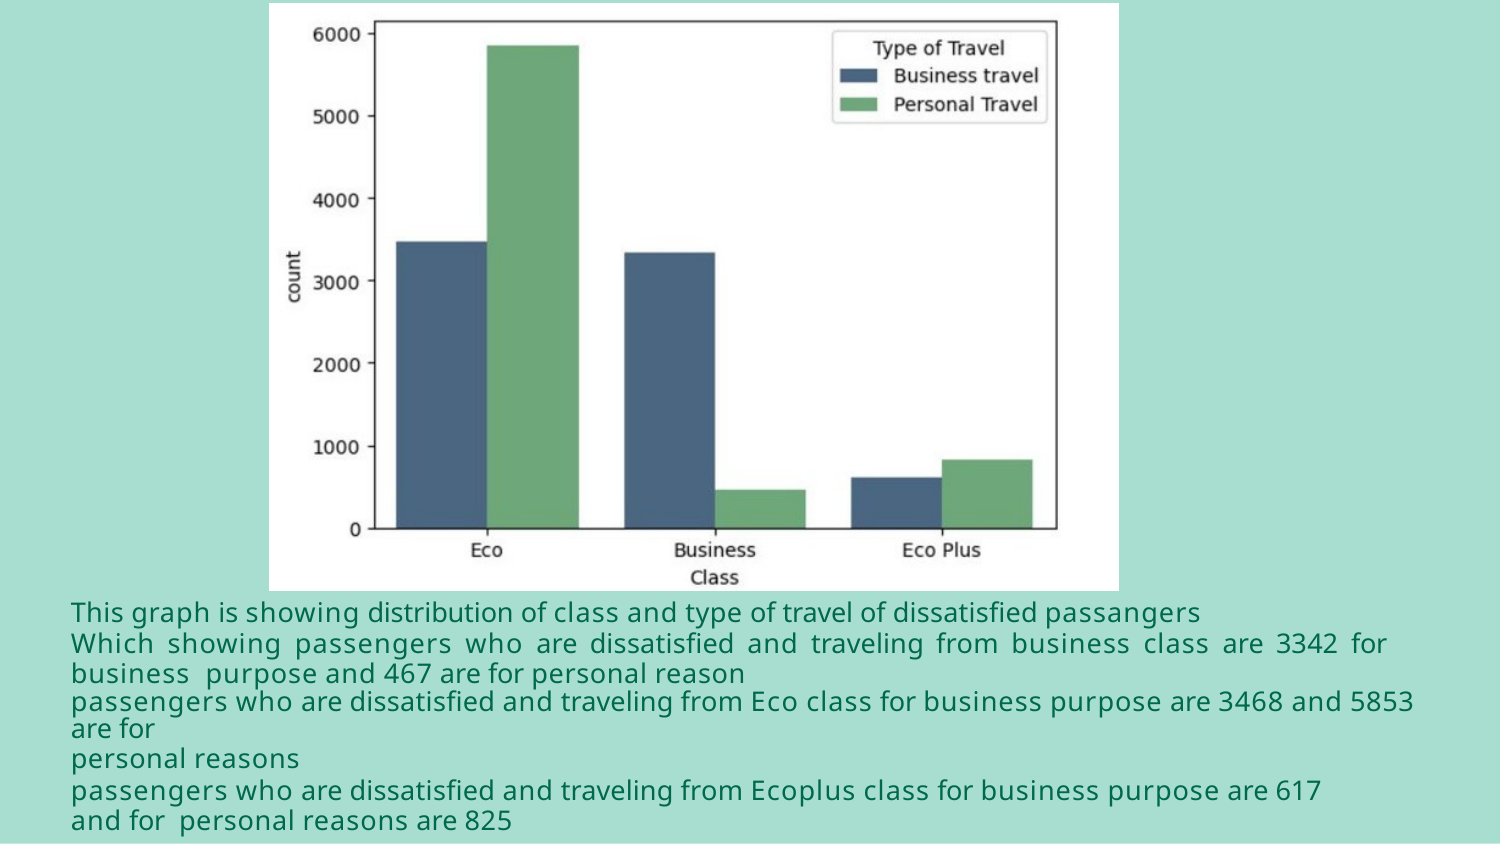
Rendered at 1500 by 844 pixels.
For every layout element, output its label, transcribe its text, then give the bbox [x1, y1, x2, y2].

picture [269, 3, 1119, 592]
text_box This graph is showing distribution of class and type of travel of dissatisﬁed passangers Which showing passengers who are dissatisﬁed and traveling from business class are 3342 for business purpose and 467 are for personal reason passengers who are dissatisﬁed and traveling from Eco class for business purpose are 3468 and 5853 are for personal reasons passengers who are dissatisﬁed and traveling from Ecoplus class for business purpose are 617 and for personal reasons are 825 [68, 594, 1454, 836]
